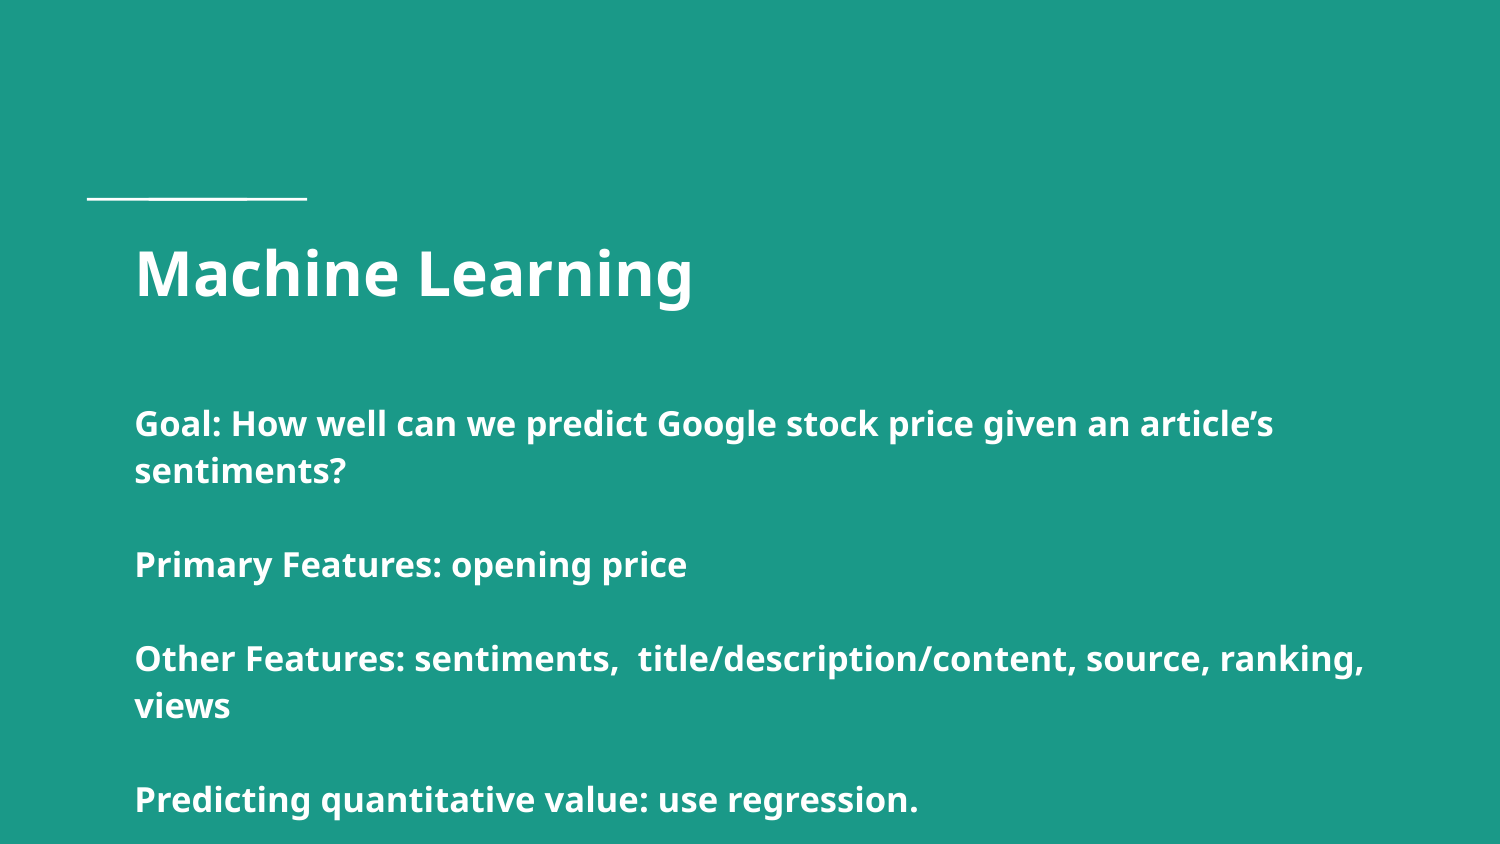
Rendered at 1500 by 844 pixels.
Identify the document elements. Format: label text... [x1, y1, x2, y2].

title Machine Learning Goal: How well can we predict Google stock price given an article’s sentiments? Primary Features: opening price Other Features: sentiments, title/description/content, source, ranking, views Predicting quantitative value: use regression. [119, 215, 1381, 844]
